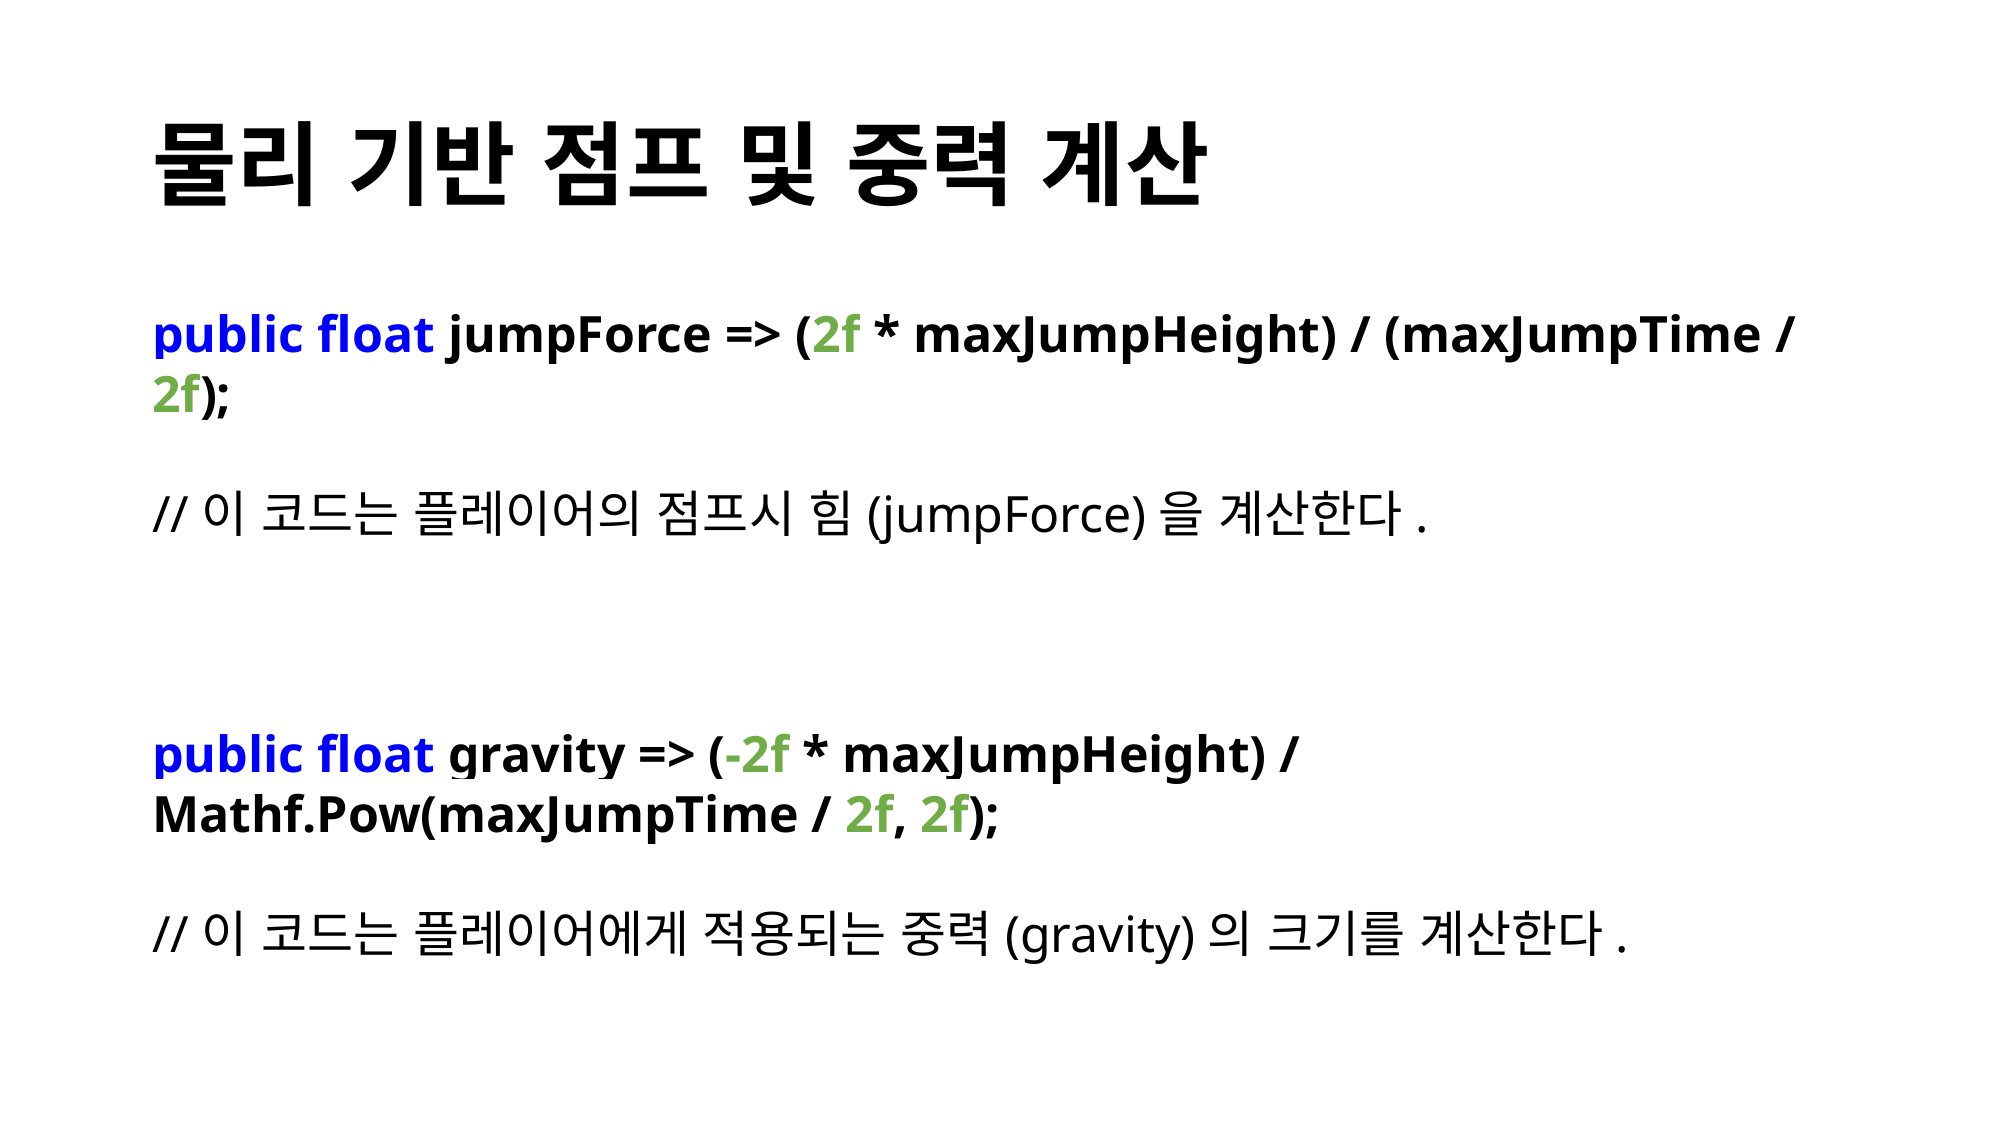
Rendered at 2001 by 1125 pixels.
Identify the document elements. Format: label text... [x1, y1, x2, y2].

title 물리 기반 점프 및 중력 계산 [137, 59, 1863, 278]
text_box public float jumpForce => (2f * maxJumpHeight) / (maxJumpTime / 2f); //이 코드는 플레이어의 점프시 힘(jumpForce)을 계산한다. public float gravity => (-2f * maxJumpHeight) / Mathf.Pow(maxJumpTime / 2f, 2f); //이 코드는 플레이어에게 적용되는 중력(gravity)의 크기를 계산한다. [137, 295, 1848, 971]
